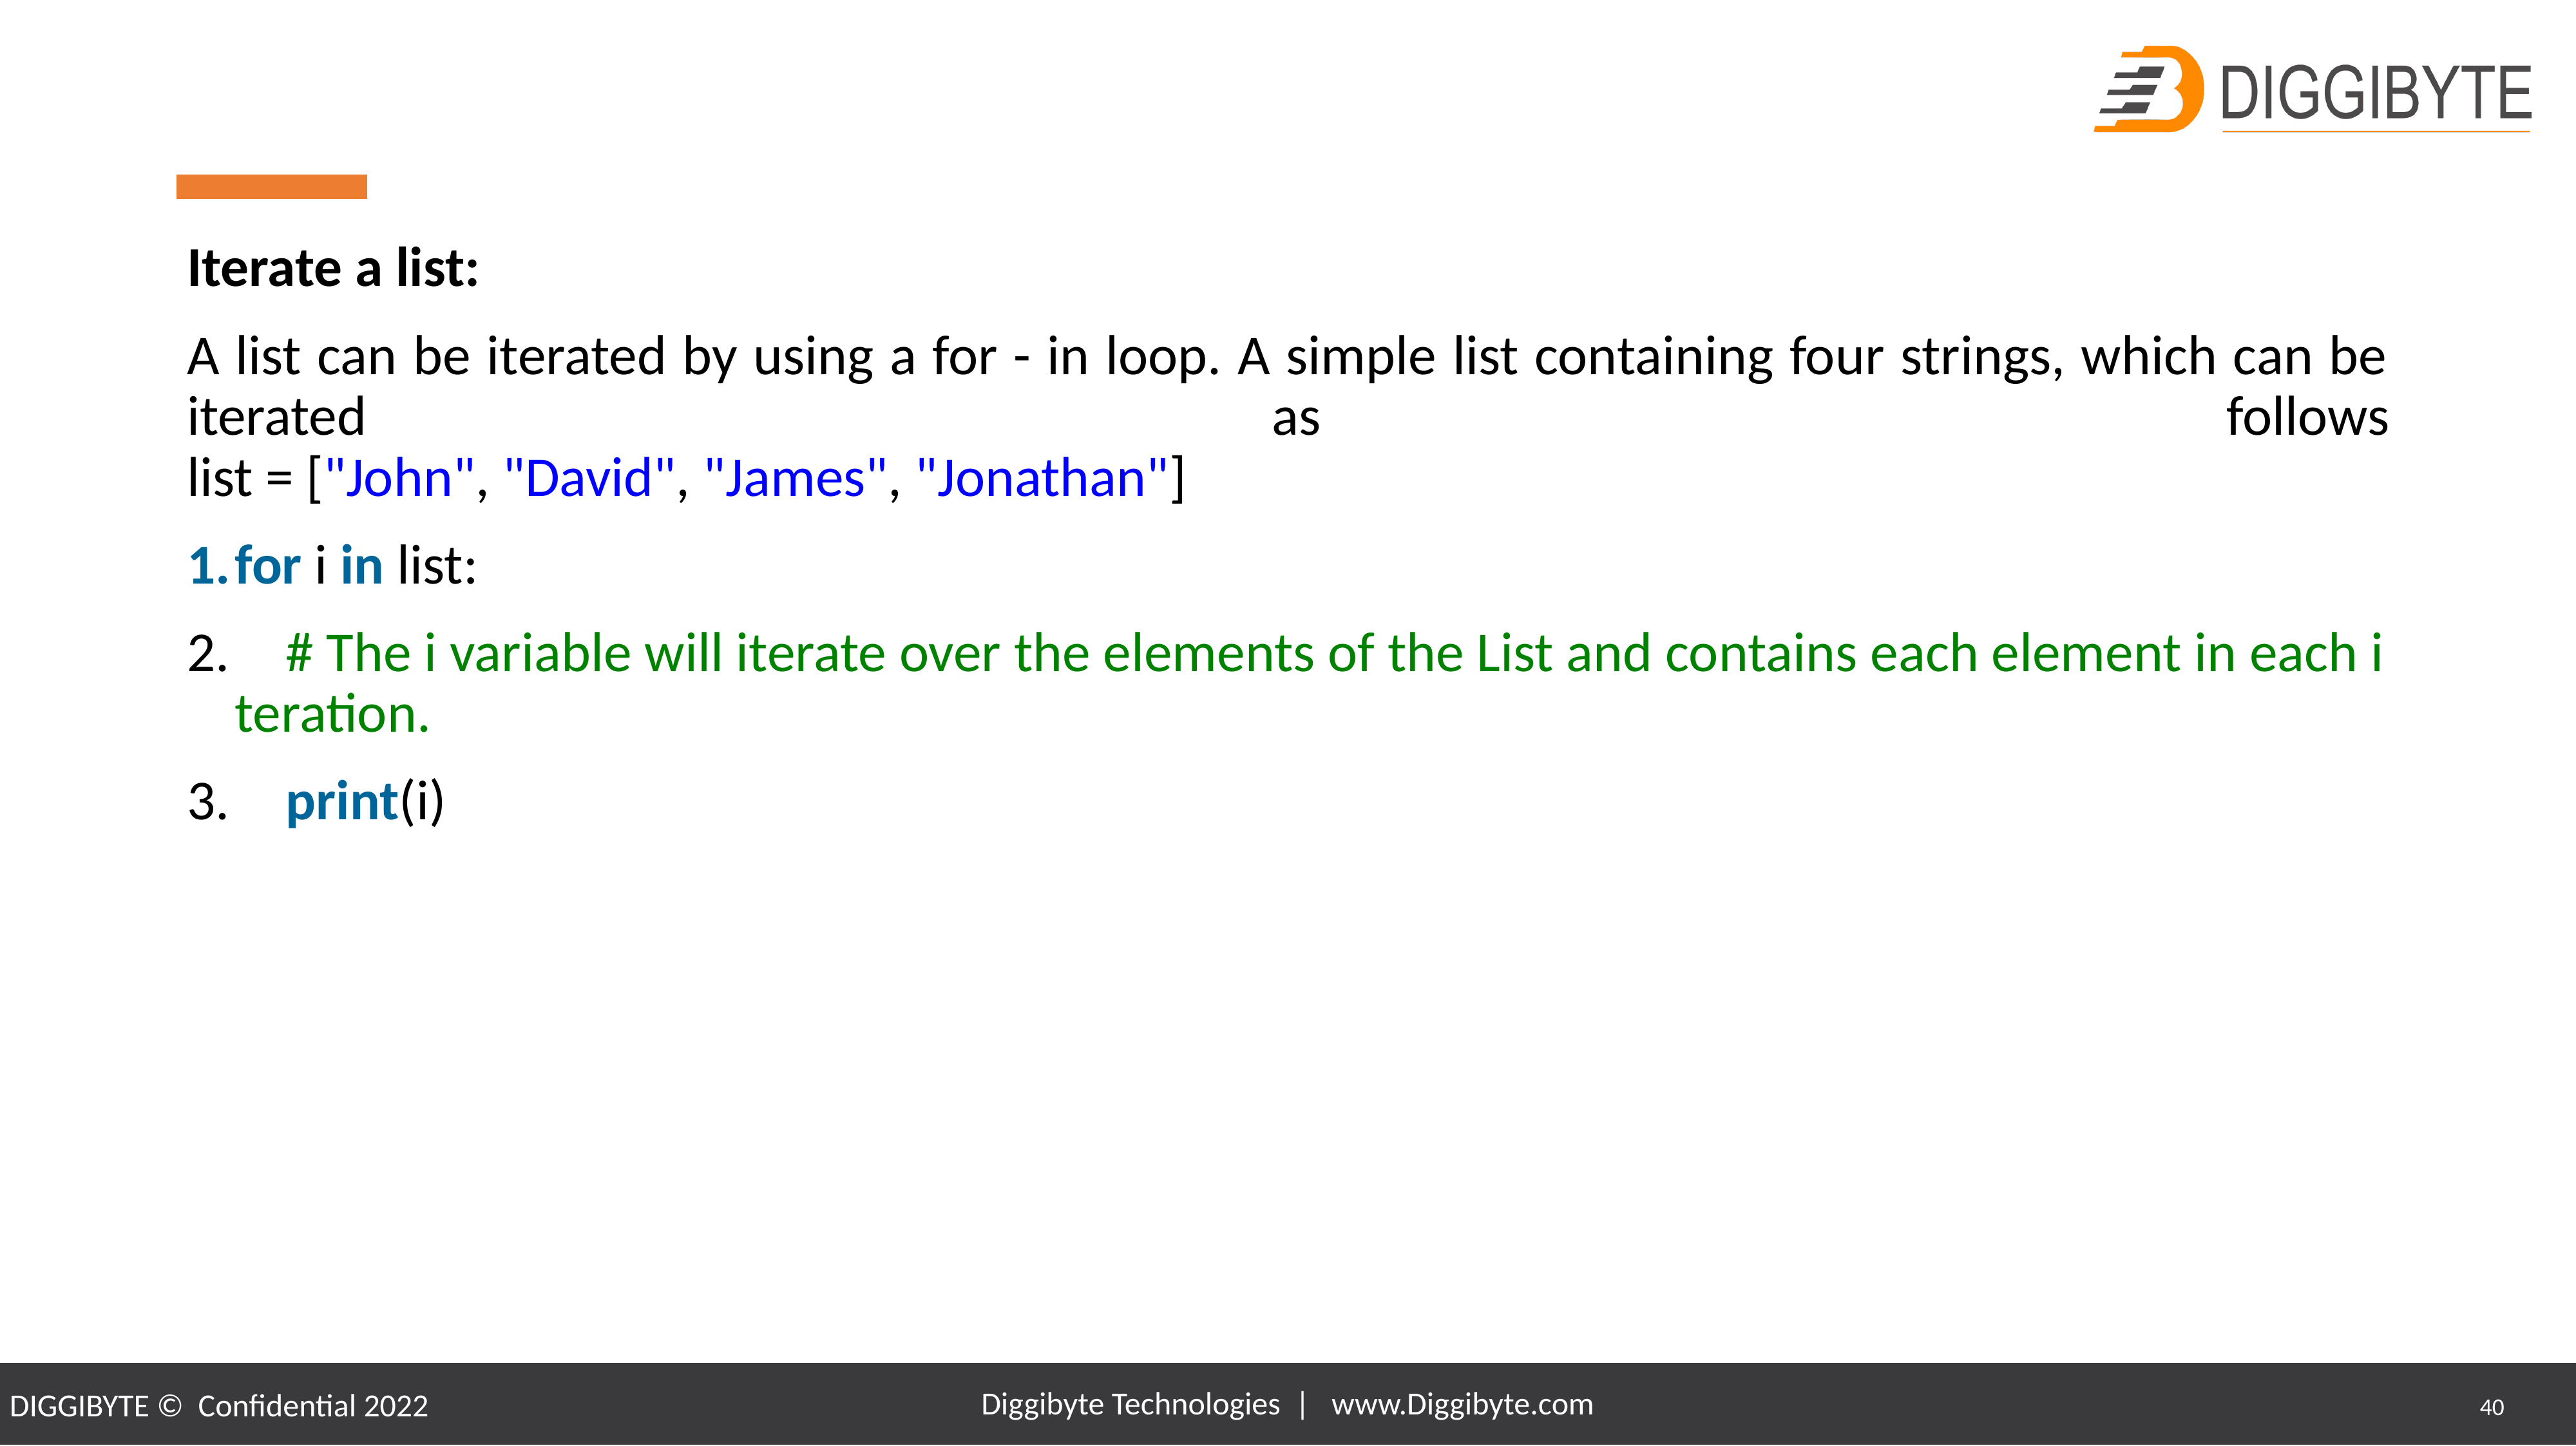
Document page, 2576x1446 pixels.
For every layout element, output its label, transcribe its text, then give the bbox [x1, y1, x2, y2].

picture [2054, 0, 2558, 231]
footer Diggibyte Technologies | www.Diggibyte.com [853, 1363, 1723, 1440]
slide_number 40 [2456, 1367, 2528, 1444]
list Iterate a list: A list can be iterated by using a for - in loop. A simple list containing four strings, which can be iterated as follows list = ["John", "David", "James", "Jonathan"] for i in list: # The i variable will iterate over the elements of the List and contains each element in each iteration. print(i) [177, 233, 2399, 1151]
